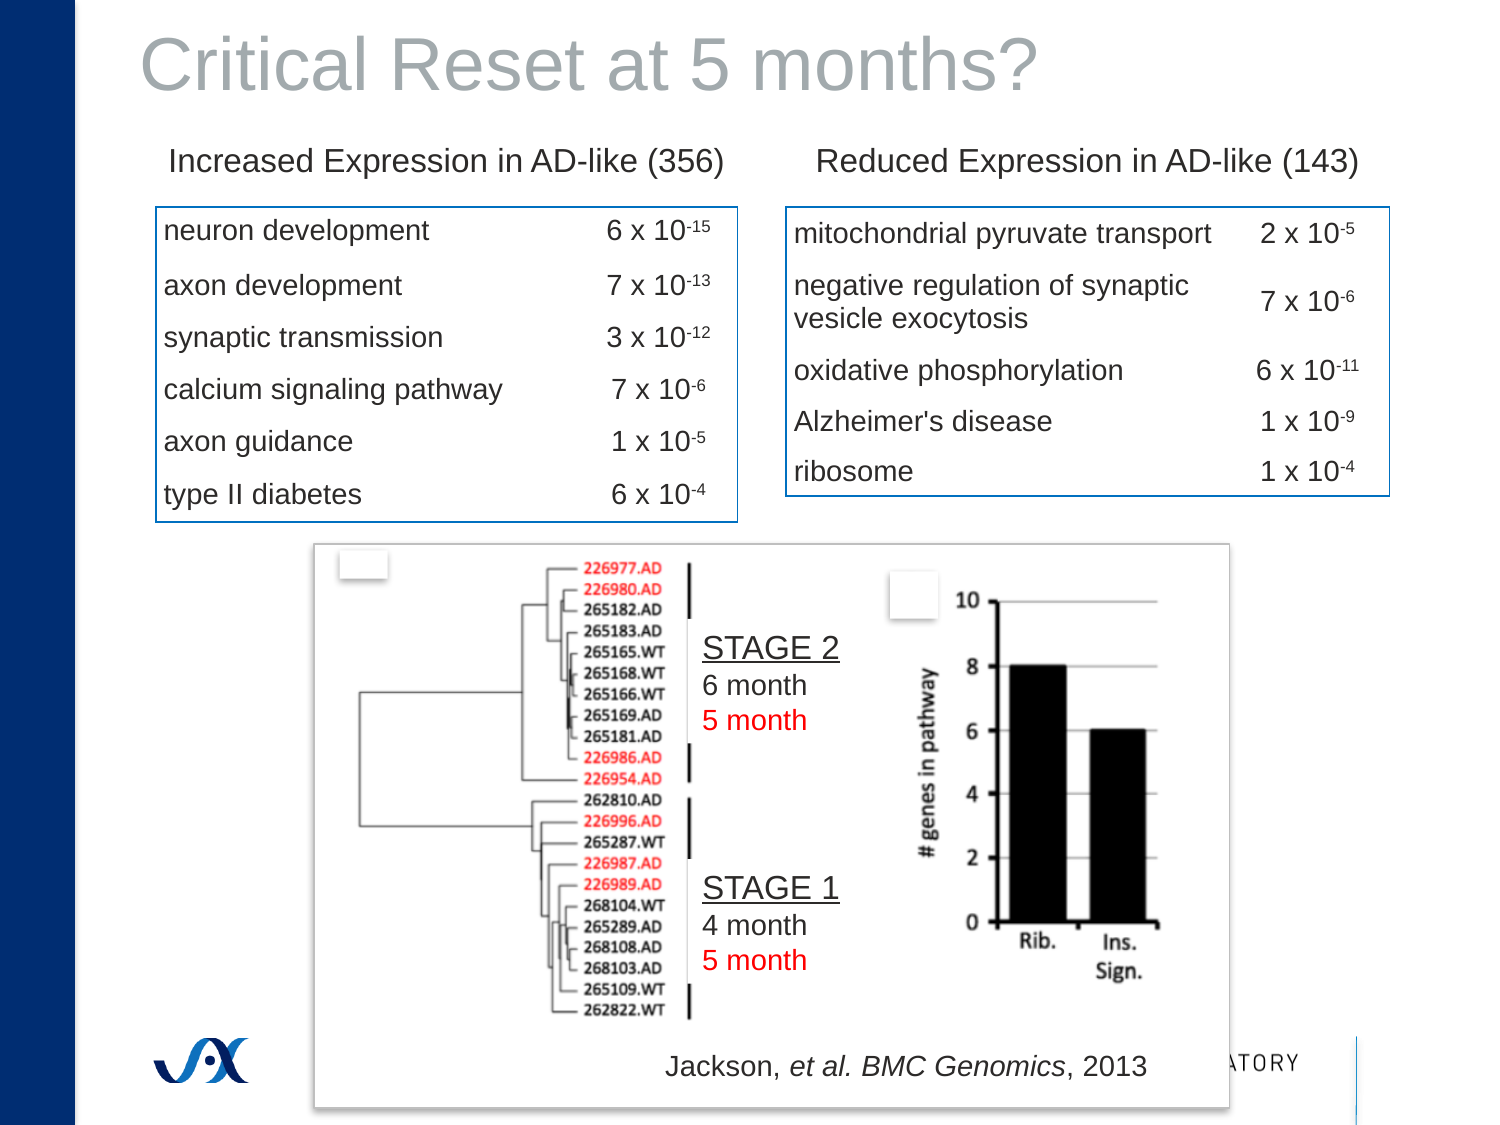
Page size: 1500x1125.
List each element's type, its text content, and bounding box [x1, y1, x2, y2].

table_cell 1 x 10-9 [1226, 396, 1389, 446]
text_box Reduced Expression in AD-like (143) [787, 131, 1388, 187]
table_cell 6 x 10-11 [1226, 344, 1389, 396]
table_cell axon guidance [157, 418, 580, 470]
picture [140, 1022, 269, 1099]
table_cell 7 x 10-13 [580, 261, 737, 313]
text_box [313, 543, 1230, 1109]
table_cell 1 x 10-4 [1226, 446, 1389, 495]
table_cell axon development [157, 261, 580, 313]
table_header neuron development [157, 208, 580, 261]
table_header 2 x 10-5 [1226, 208, 1389, 259]
table_cell 3 x 10-12 [580, 313, 737, 366]
table_cell 7 x 10-6 [580, 366, 737, 418]
table_cell type II diabetes [157, 470, 580, 521]
table_cell oxidative phosphorylation [787, 344, 1226, 396]
table_cell negative regulation of synaptic vesicle exocytosis [787, 259, 1226, 344]
picture [1230, 1023, 1313, 1099]
table_cell synaptic transmission [157, 313, 580, 366]
table_cell Alzheimer's disease [787, 396, 1226, 446]
table_cell 1 x 10-5 [580, 418, 737, 470]
text_box Increased Expression in AD-like (356) [152, 131, 742, 187]
text_box Critical Reset at 5 months? [124, 0, 1325, 148]
table_cell calcium signaling pathway [157, 366, 580, 418]
table_header mitochondrial pyruvate transport [787, 208, 1226, 259]
table_cell 6 x 10-4 [580, 470, 737, 521]
table_cell ribosome [787, 446, 1226, 495]
table_header 6 x 10-15 [580, 208, 737, 261]
table_cell 7 x 10-6 [1226, 259, 1389, 344]
